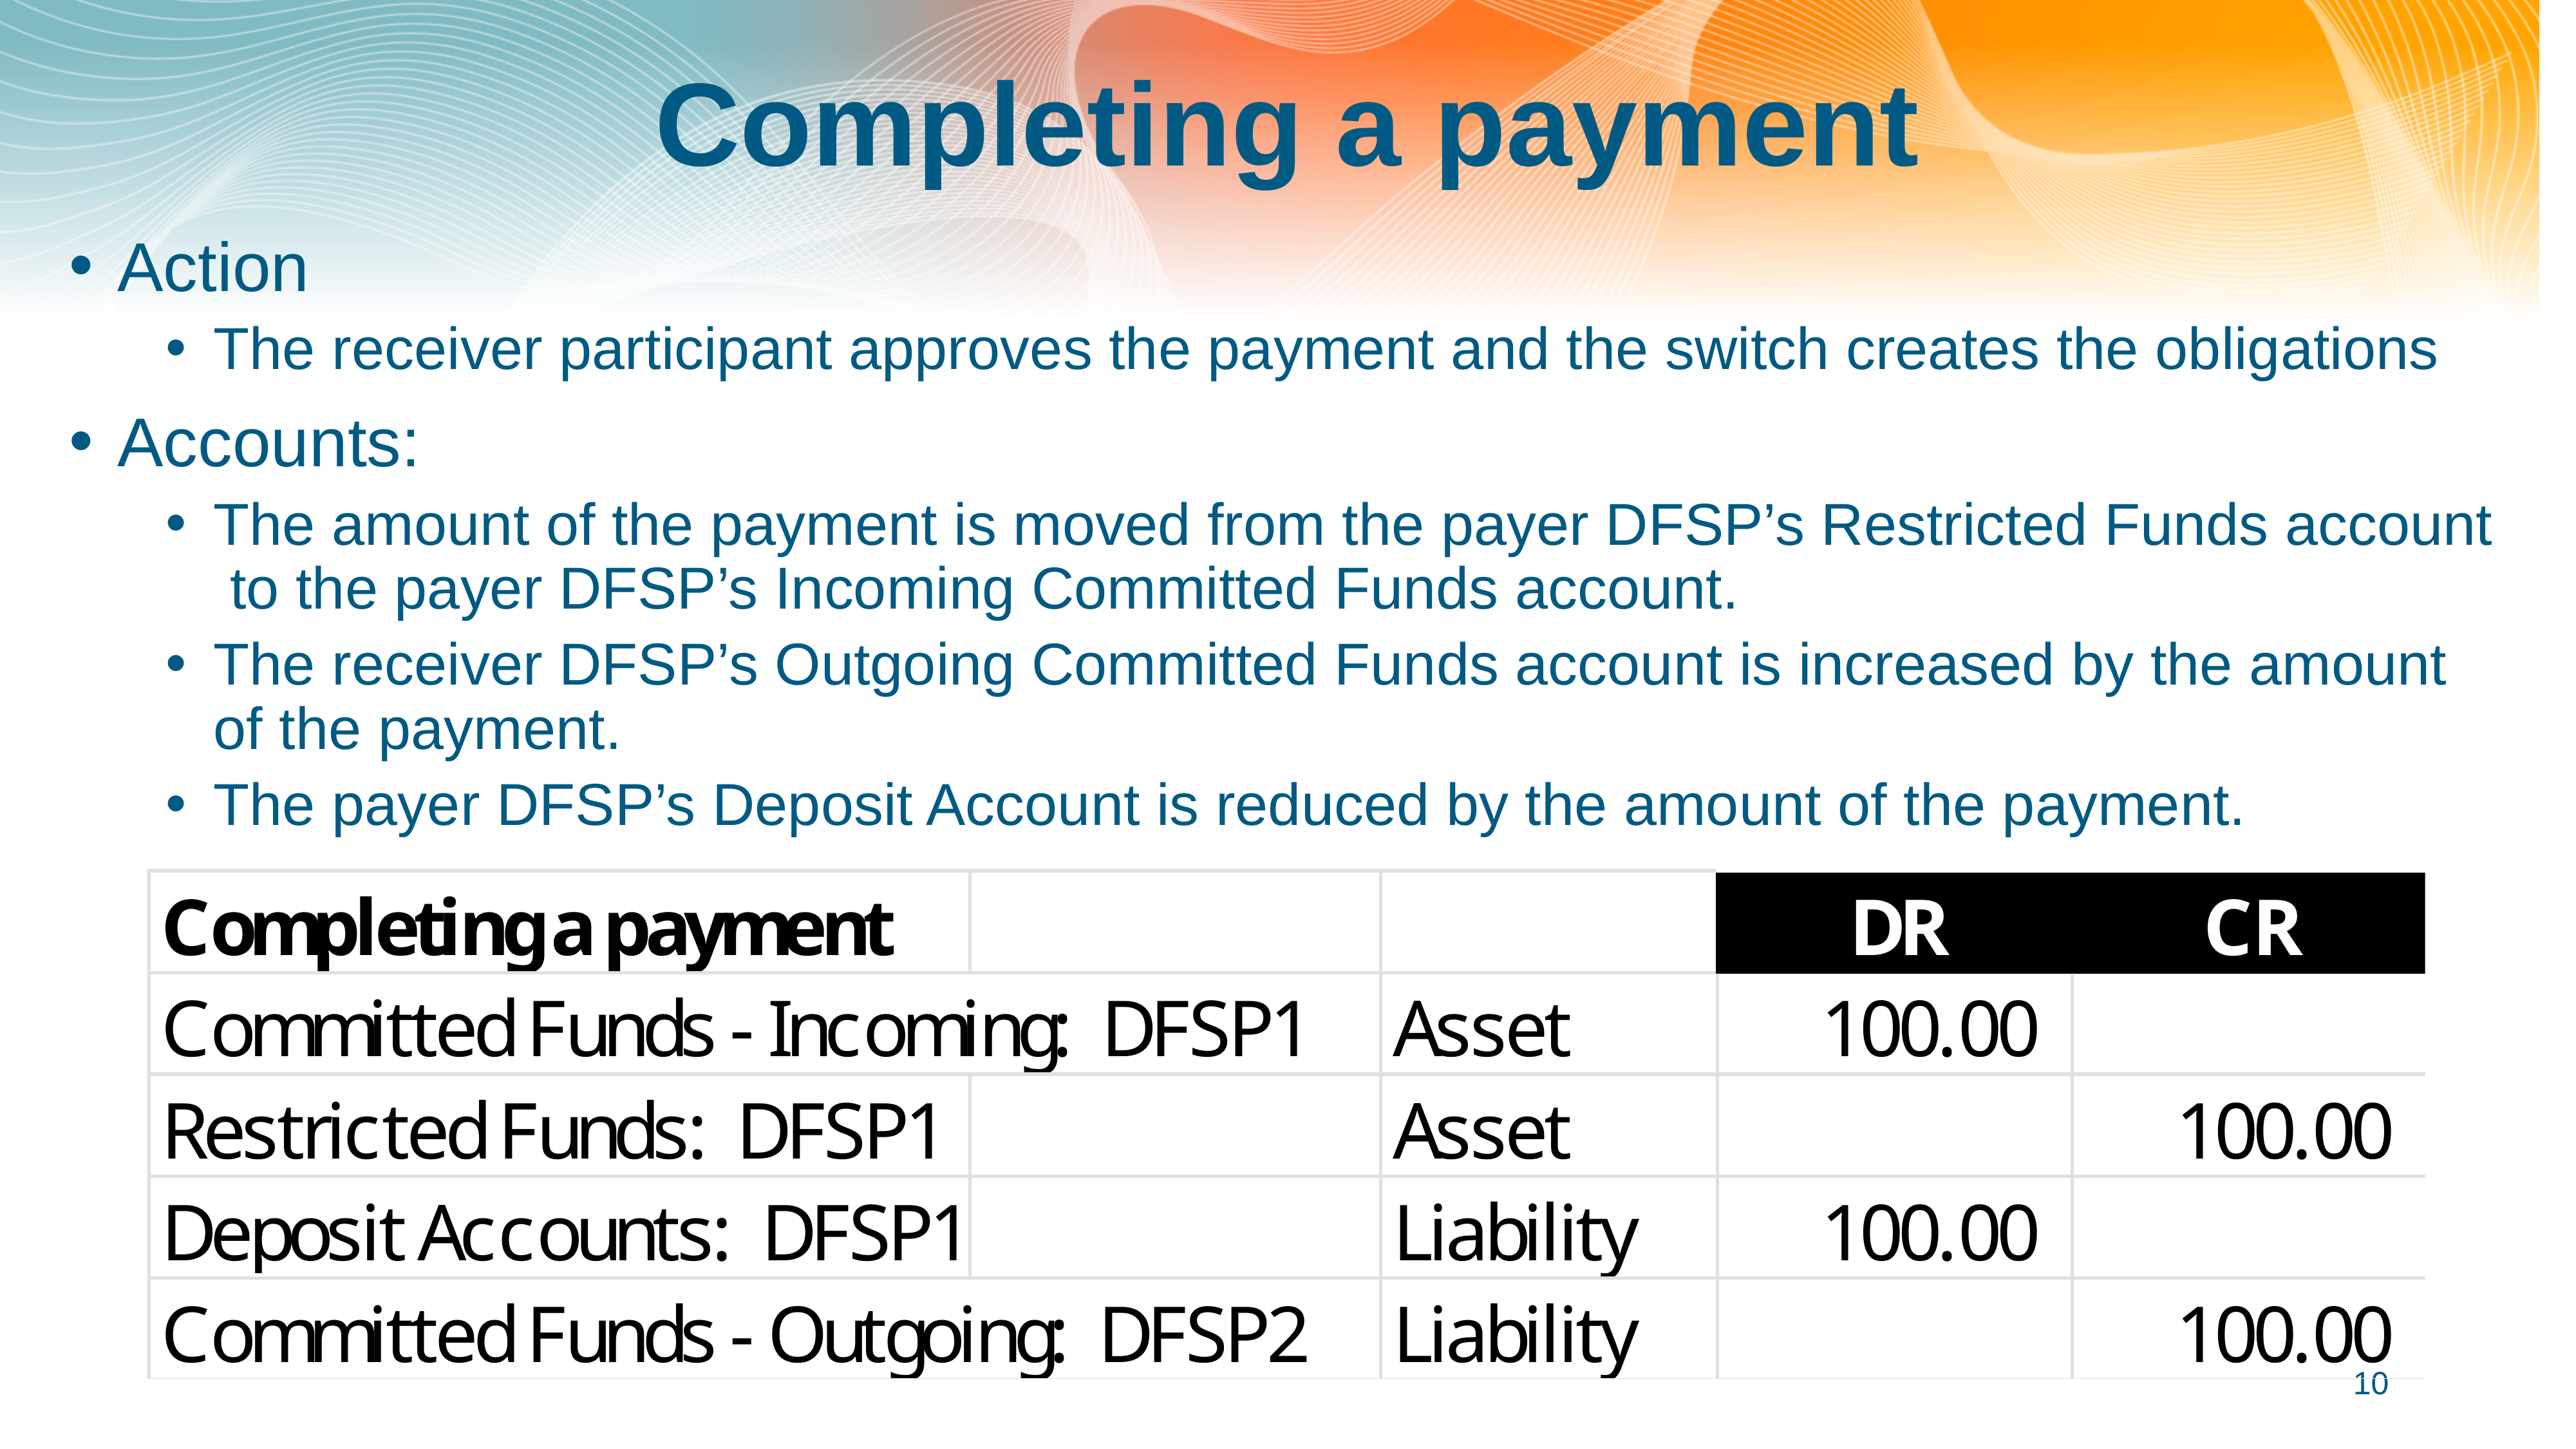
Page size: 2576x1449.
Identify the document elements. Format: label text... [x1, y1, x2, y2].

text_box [147, 869, 2429, 1382]
list Action The receiver participant approves the payment and the switch creates the obligations Accounts: The amount of the payment is moved from the payer DFSP’s Restricted Funds account to the payer DFSP’s Incoming Committed Funds account. The receiver DFSP’s Outgoing Committed Funds account is increased by the amount of the payment. The payer DFSP’s Deposit Account is reduced by the amount of the payment. [60, 226, 2516, 855]
picture [0, 0, 2540, 1417]
title Completing a payment [60, 48, 2516, 207]
slide_number 10 [1819, 1382, 2399, 1421]
